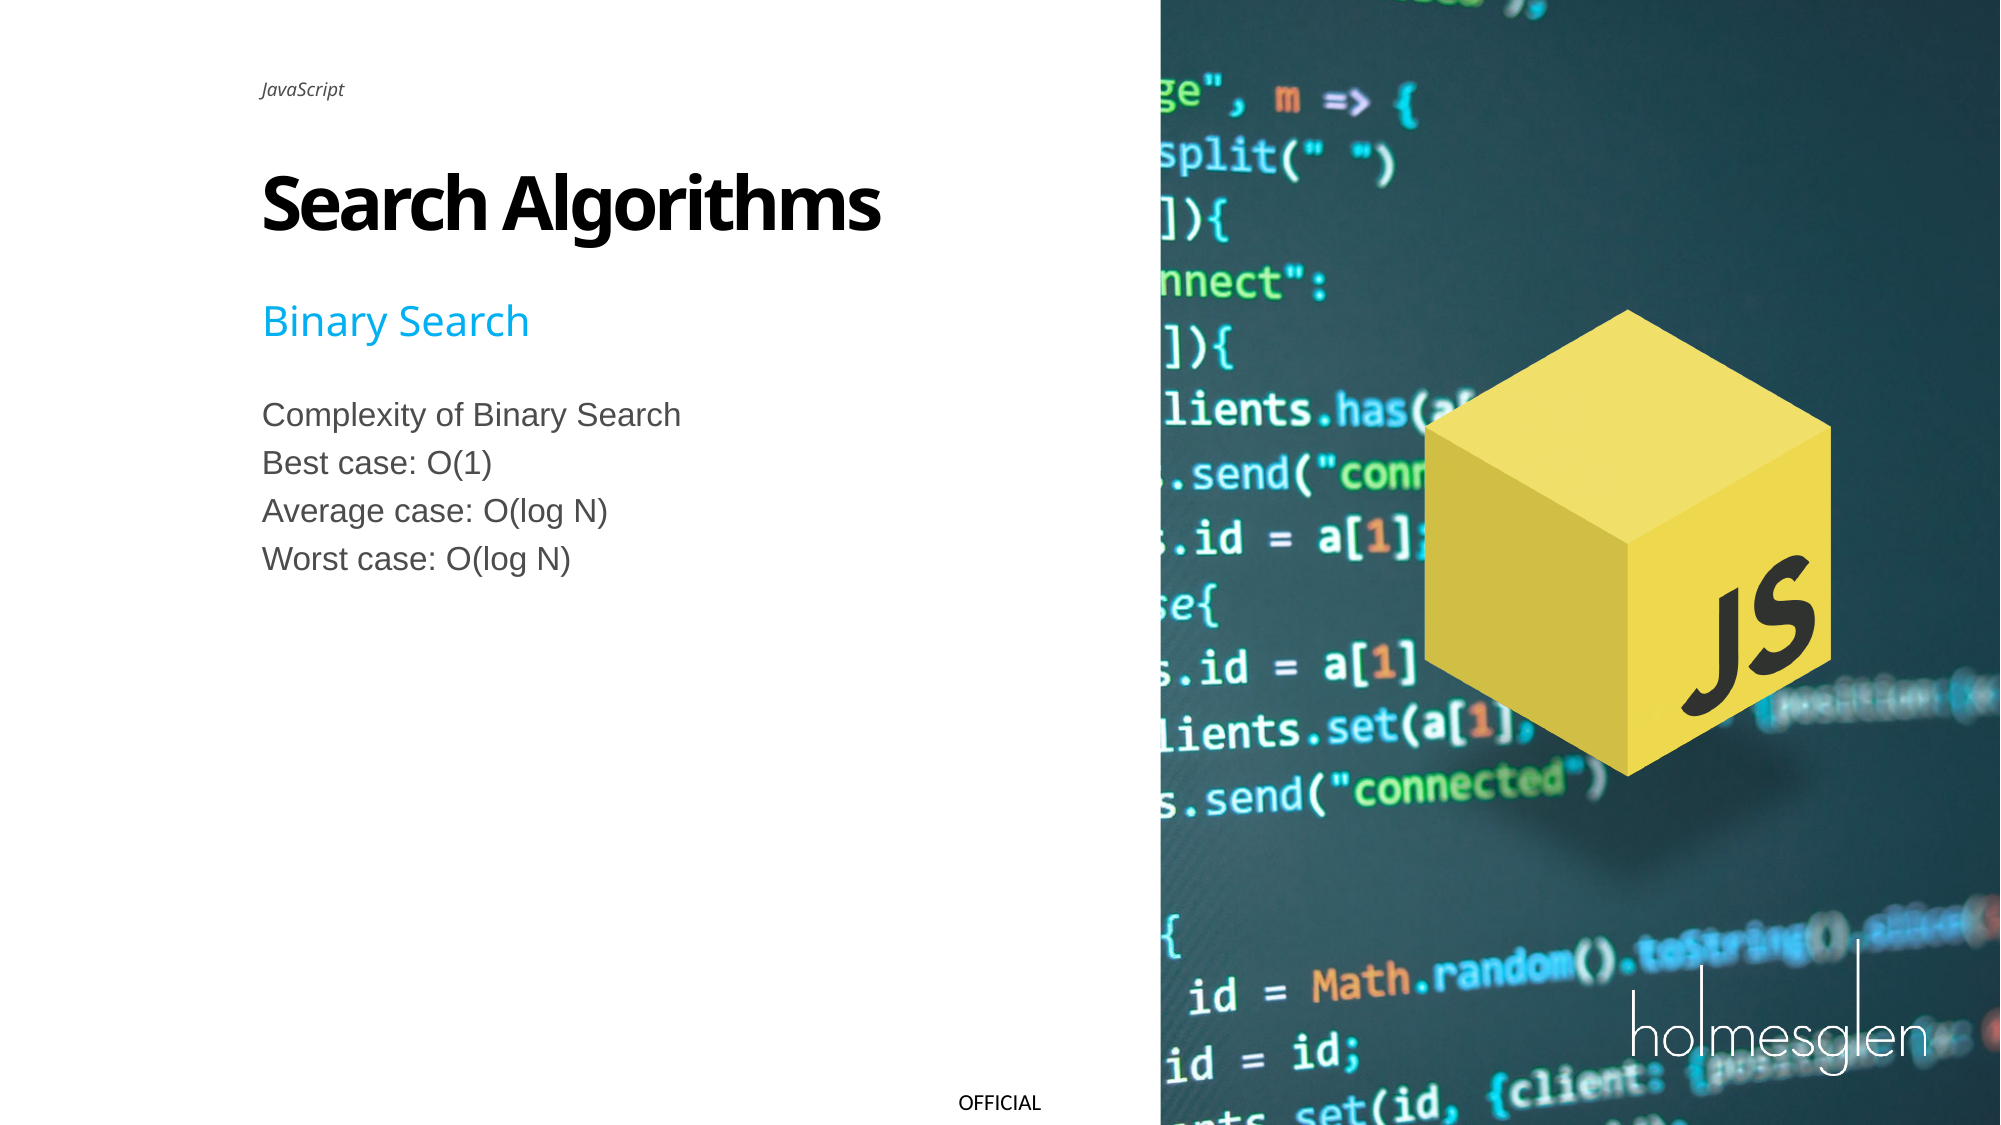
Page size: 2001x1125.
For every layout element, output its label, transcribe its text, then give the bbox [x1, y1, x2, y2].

text_box Complexity of Binary Search Best case: O(1) Average case: O(log N) Worst case: O(log N) [261, 385, 1102, 625]
list JavaScript [261, 76, 756, 228]
text_box Binary Search [262, 294, 532, 345]
picture [1160, 0, 2000, 1125]
title Search Algorithms [261, 175, 1094, 346]
